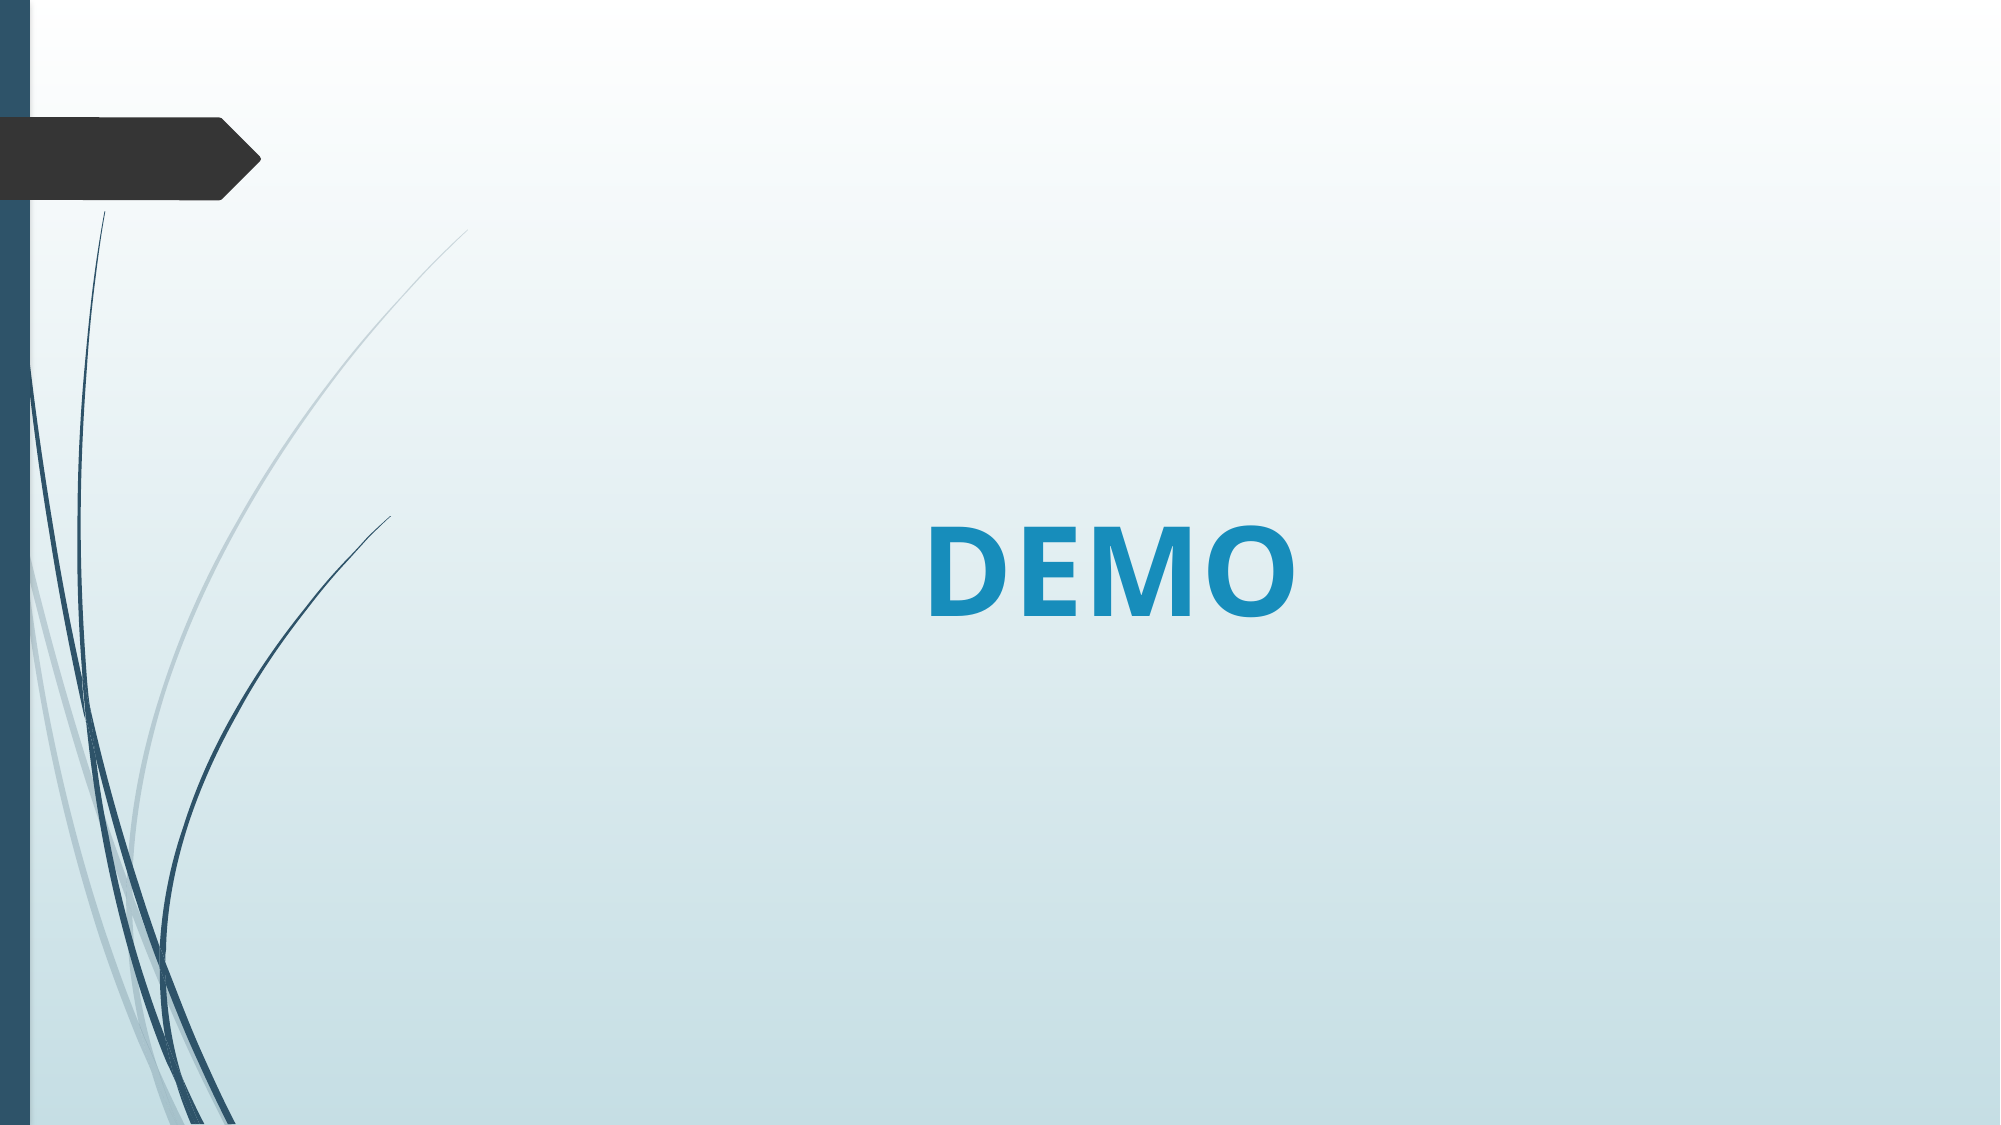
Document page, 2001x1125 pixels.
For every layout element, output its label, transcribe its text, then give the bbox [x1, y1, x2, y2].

list DEMO [539, 352, 1683, 760]
